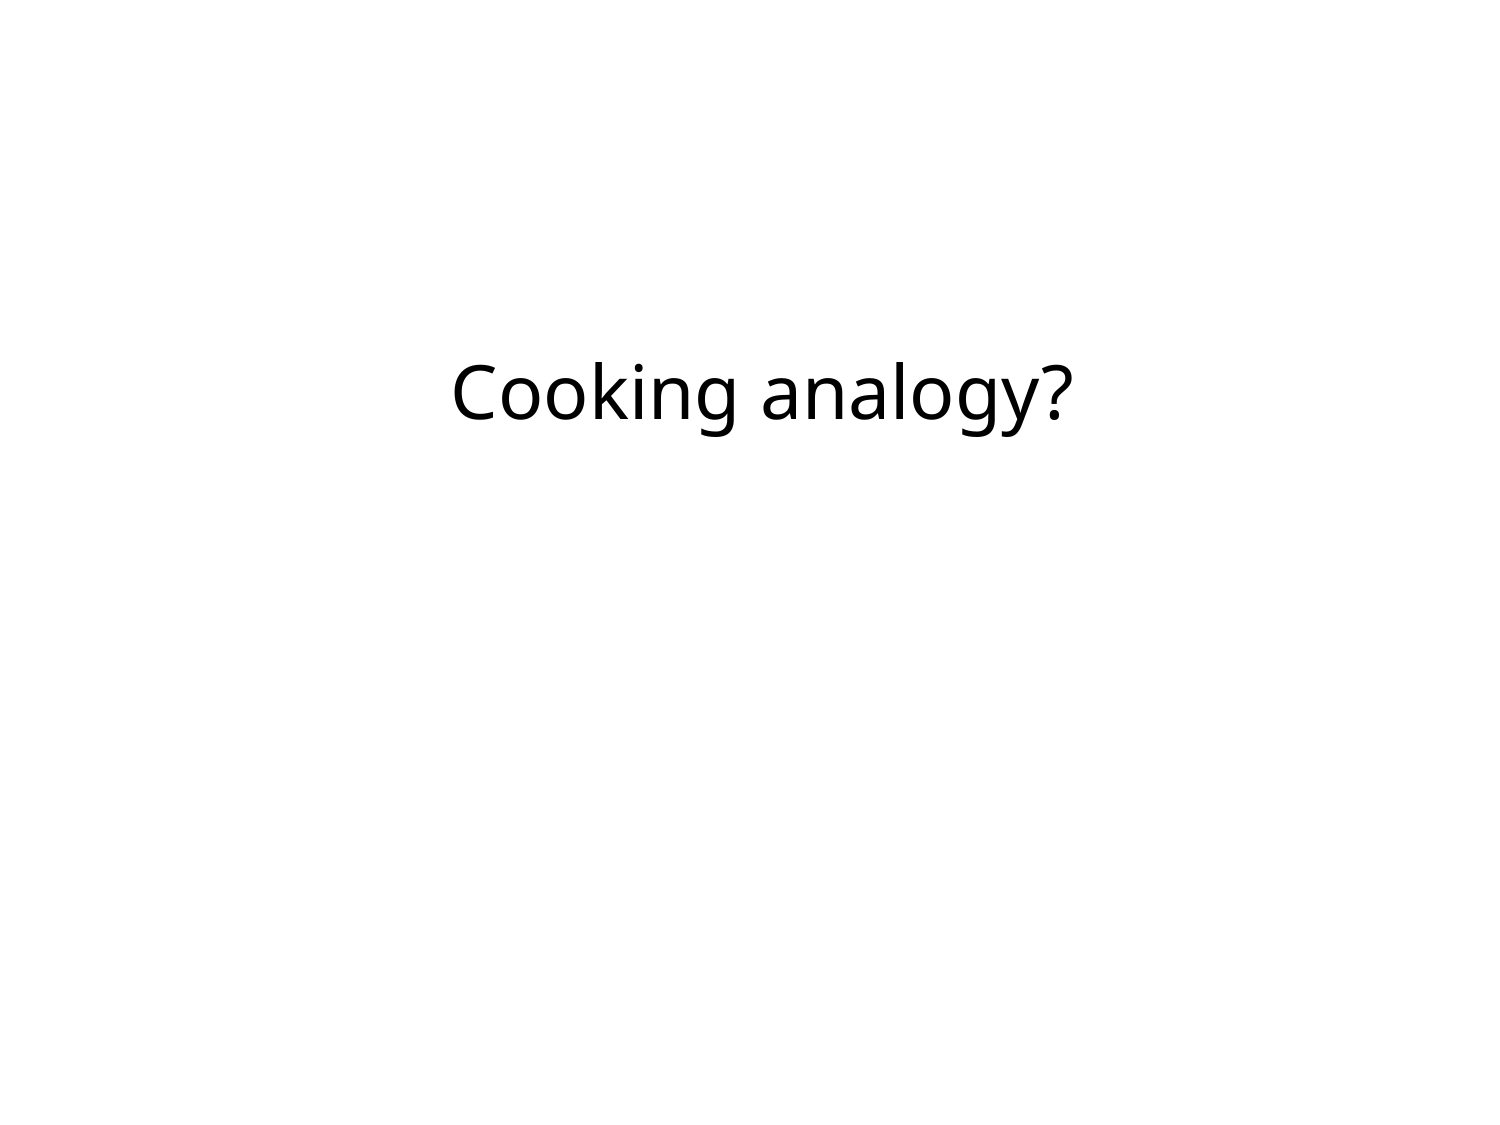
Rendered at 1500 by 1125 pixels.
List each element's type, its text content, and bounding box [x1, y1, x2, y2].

text_box Cooking analogy? [99, 337, 1425, 443]
